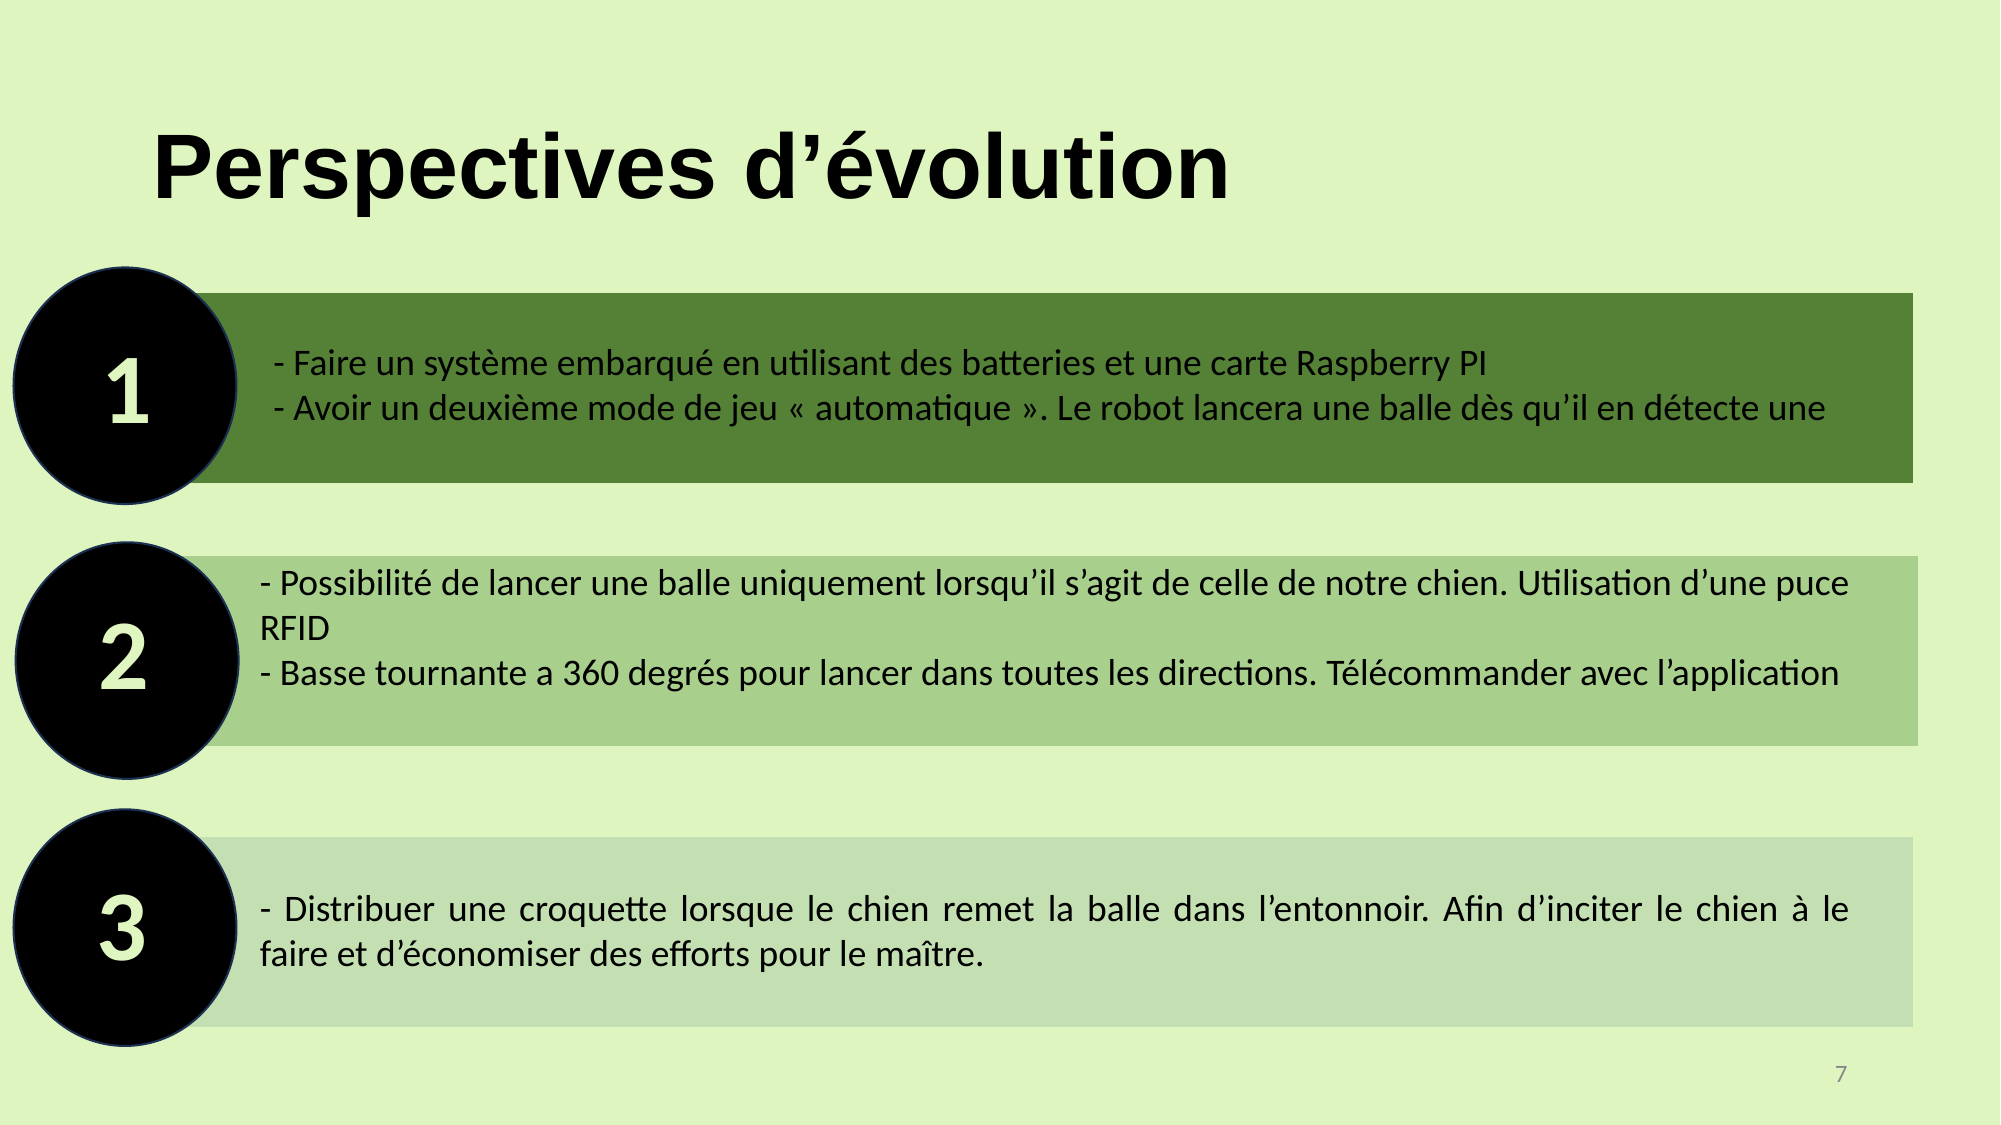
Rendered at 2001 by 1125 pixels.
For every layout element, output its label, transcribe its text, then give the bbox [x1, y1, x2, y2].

text_box 2 [83, 581, 177, 717]
text_box - Possibilité de lancer une balle uniquement lorsqu’il s’agit de celle de notre chien. Utilisation d’une puce RFID - Basse tournante a 360 degrés pour lancer dans toutes les directions. Télécommander avec l’application [244, 550, 1867, 701]
text_box [187, 837, 1913, 1027]
text_box [13, 809, 237, 1046]
text_box [15, 542, 239, 779]
text_box 3 [81, 852, 175, 988]
text_box [181, 556, 1917, 746]
text_box [190, 293, 1913, 483]
title Perspectives d’évolution [137, 59, 1863, 278]
text_box [13, 267, 237, 505]
slide_number 7 [1412, 1042, 1863, 1103]
text_box 1 [86, 315, 181, 451]
text_box - Faire un système embarqué en utilisant des batteries et une carte Raspberry PI - Avoir un deuxième mode de jeu « automatique ». Le robot lancera une balle dès qu’il en détecte une [258, 330, 1881, 436]
text_box - Distribuer une croquette lorsque le chien remet la balle dans l’entonnoir. Afin d’inciter le chien à le faire et d’économiser des efforts pour le maître. [244, 876, 1867, 982]
